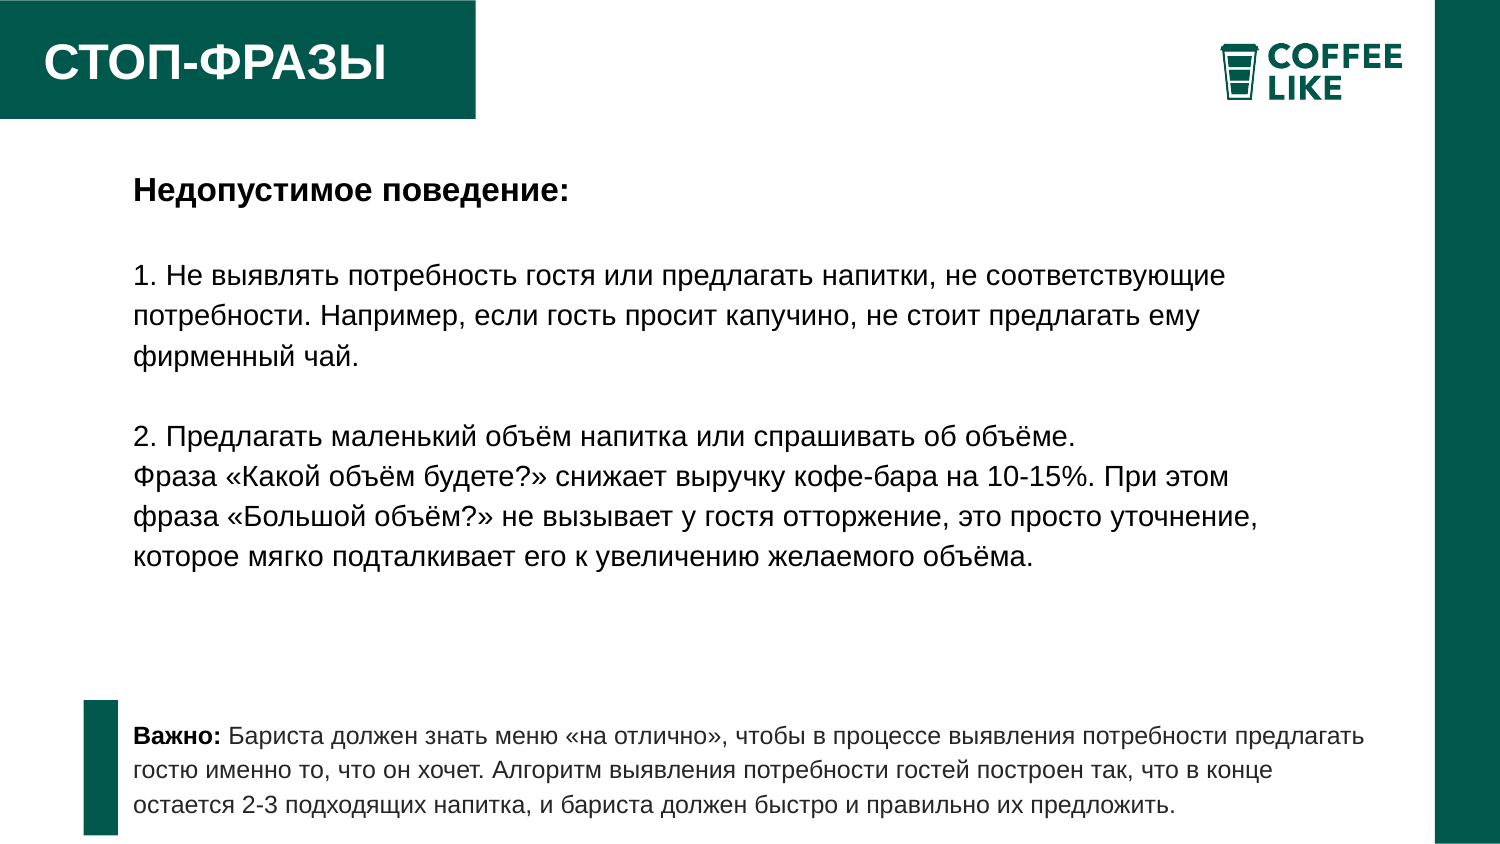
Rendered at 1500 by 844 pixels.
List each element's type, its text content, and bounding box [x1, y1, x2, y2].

picture [1219, 43, 1403, 101]
text_box [83, 700, 118, 836]
text_box Важно: Бариста должен знать меню «на отлично», чтобы в процессе выявления потребности предлагать гостю именно то, что он хочет. Алгоритм выявления потребности гостей построен так, что в конце остается 2-3 подходящих напитка, и бариста должен быстро и правильно их предложить. [118, 700, 1388, 834]
text_box СТОП-ФРАЗЫ [28, 14, 620, 189]
text_box [0, 0, 476, 119]
text_box Недопустимое поведение: 1. Не выявлять потребность гостя или предлагать напитки, не соответствующие потребности. Например, если гость просит капучино, не стоит предлагать ему фирменный чай. 2. Предлагать маленький объём напитка или спрашивать об объёме. Фраза «Какой объём будете?» снижает выручку кофе-бара на 10-15%. При этом фраза «Большой объём?» не вызывает у гостя отторжение, это просто уточнение, которое мягко подталкивает его к увеличению желаемого объёма. [118, 147, 1312, 651]
text_box [1434, 0, 1500, 844]
